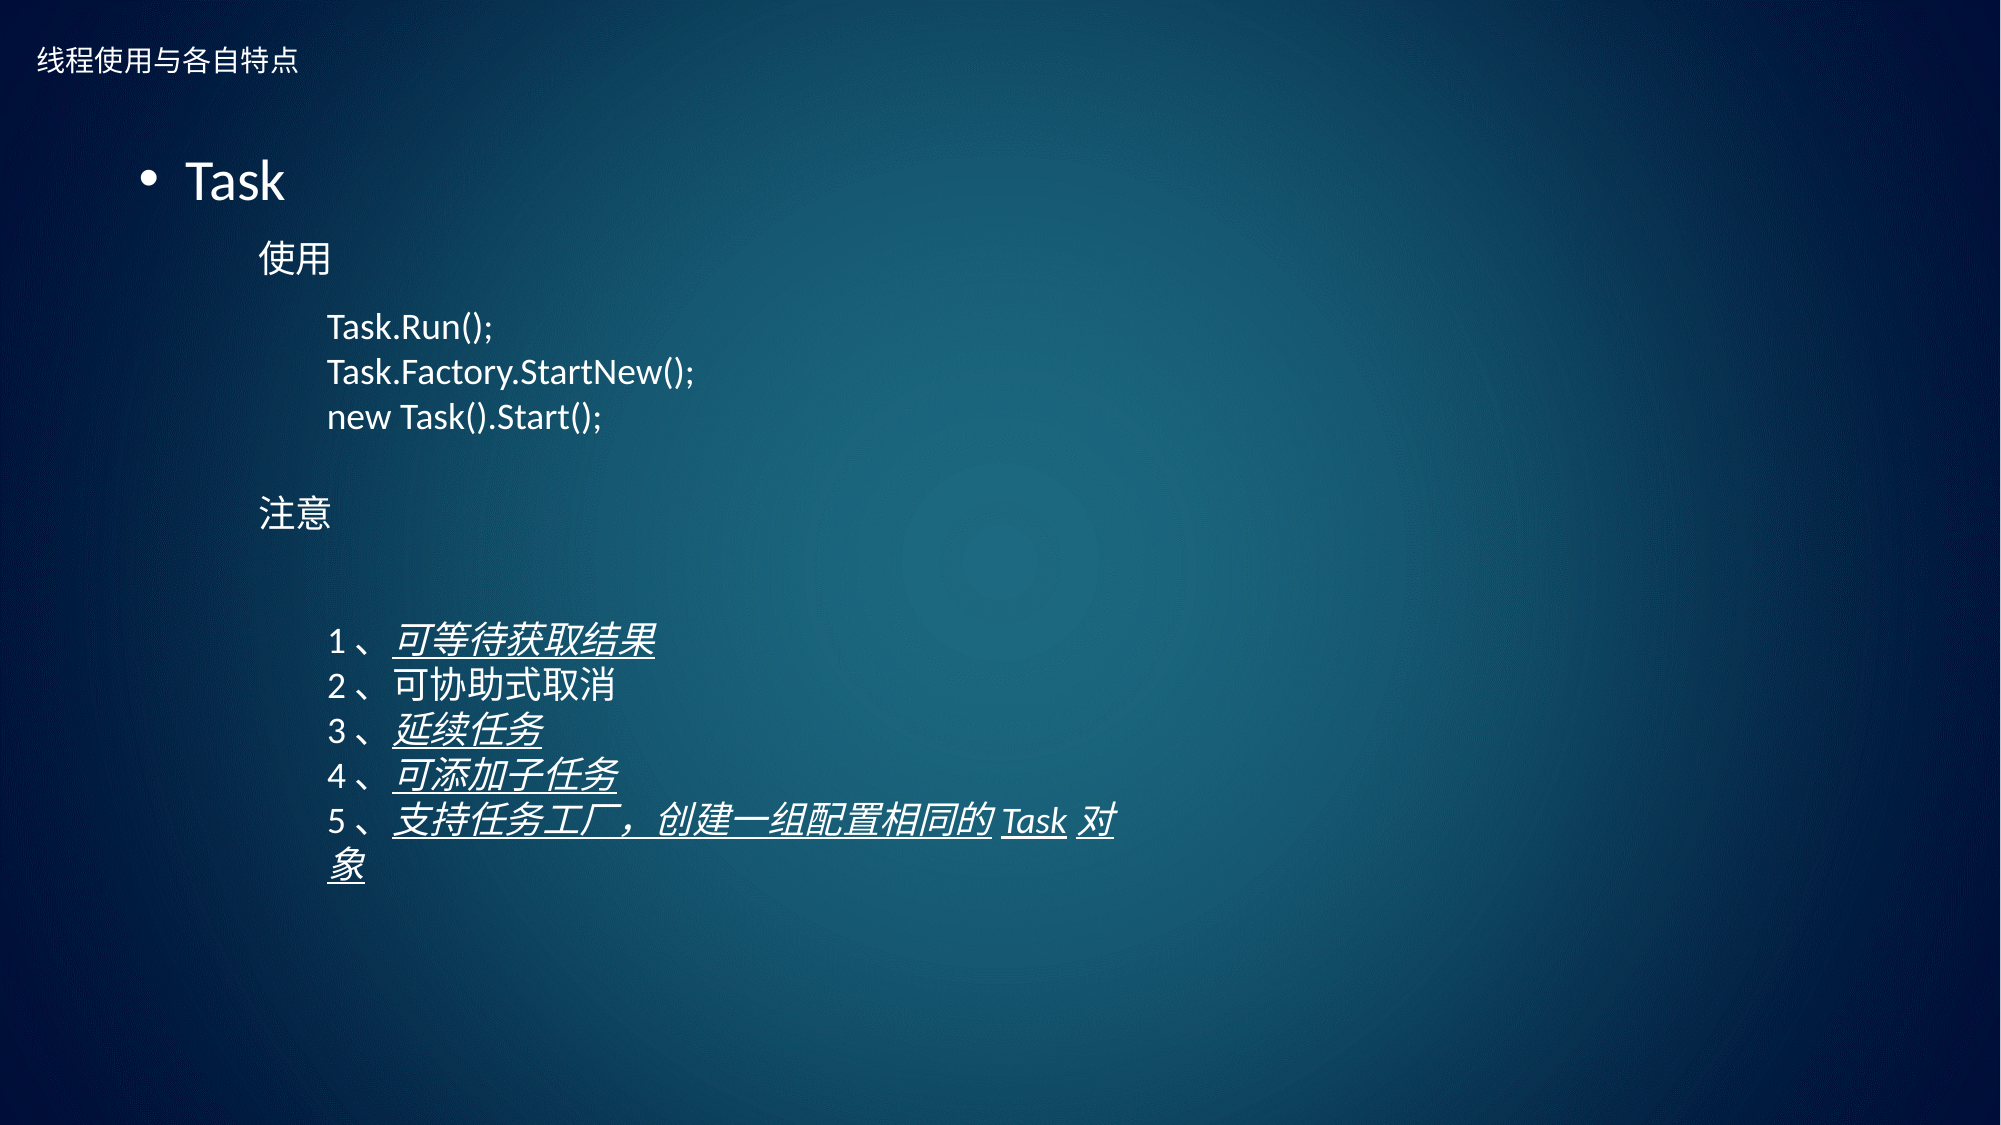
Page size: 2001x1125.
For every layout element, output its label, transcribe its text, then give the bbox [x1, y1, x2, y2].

text_box 使用 [243, 227, 349, 288]
text_box 注意 [243, 482, 349, 543]
text_box 1、可等待获取结果 2、可协助式取消 3、延续任务 4、可添加子任务 5、支持任务工厂，创建一组配置相同的Task对象 [312, 608, 1156, 894]
text_box Task.Run(); Task.Factory.StartNew(); new Task().Start(); [312, 294, 930, 445]
title 线程使用与各自特点 [21, 24, 1747, 100]
picture [0, 0, 2001, 1125]
text_box Task [123, 134, 679, 220]
